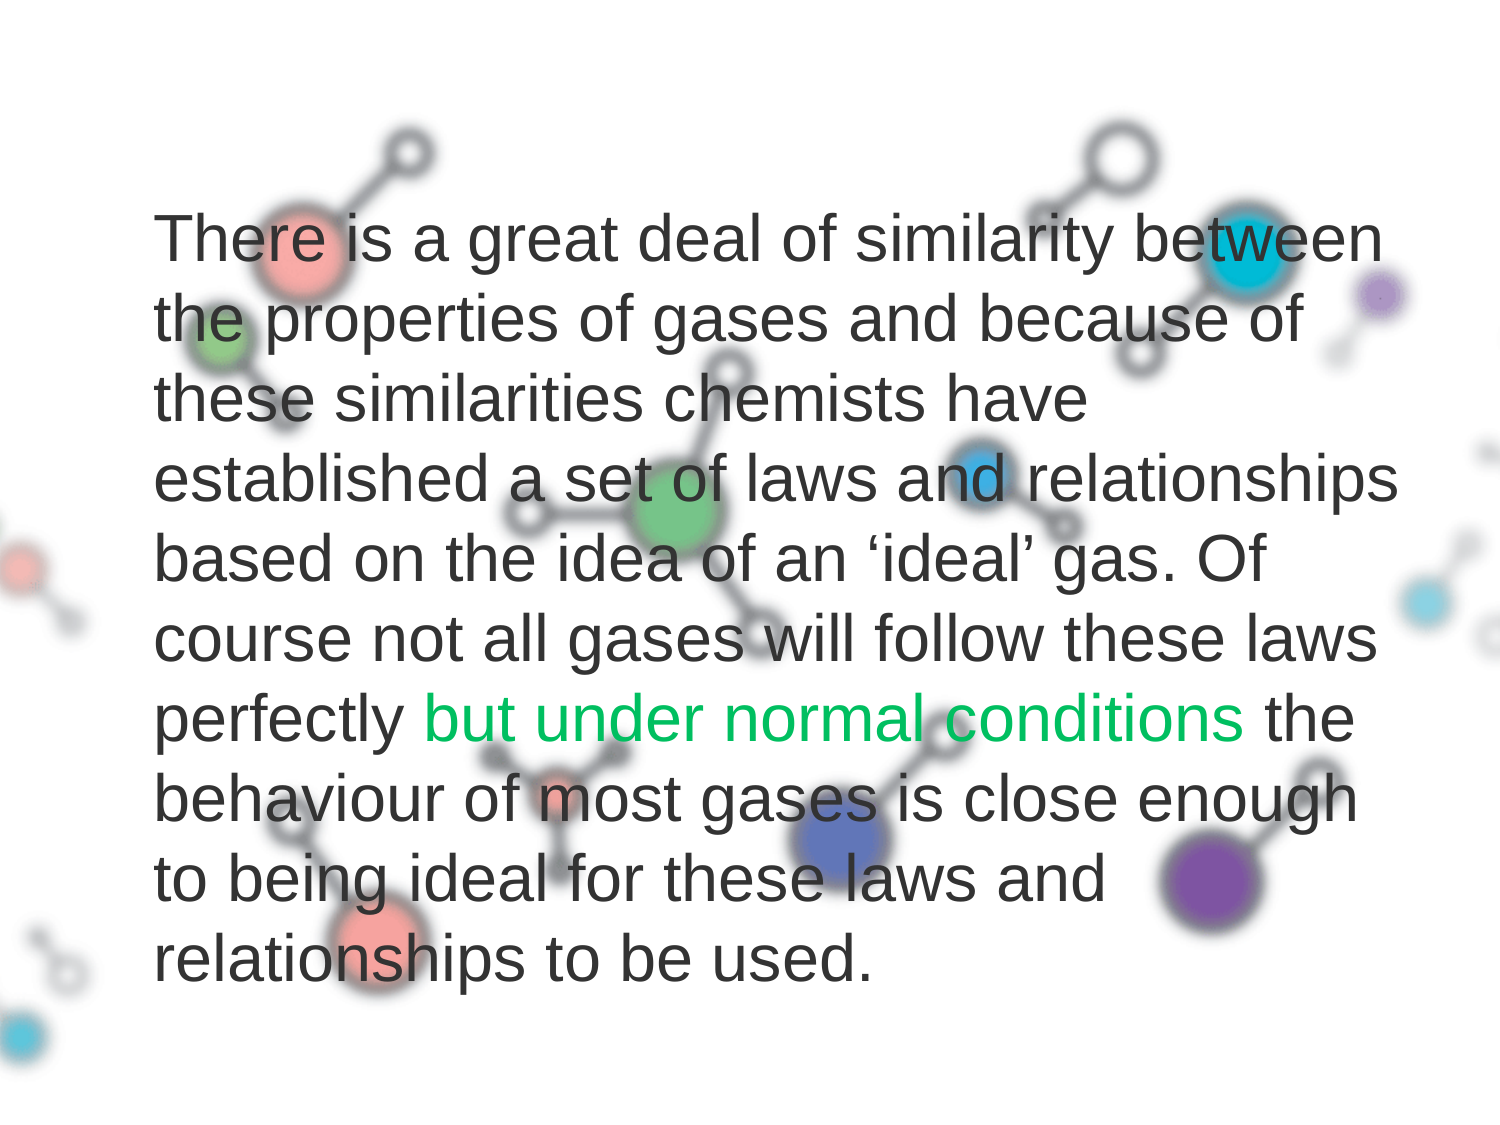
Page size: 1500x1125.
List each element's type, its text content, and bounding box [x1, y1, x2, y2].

list There is a great deal of similarity between the properties of gases and because of these similarities chemists have established a set of laws and relationships based on the idea of an ‘ideal’ gas. Of course not all gases will follow these laws perfectly but under normal conditions the behaviour of most gases is close enough to being ideal for these laws and relationships to be used. [82, 187, 1432, 930]
picture [0, 0, 1500, 1125]
